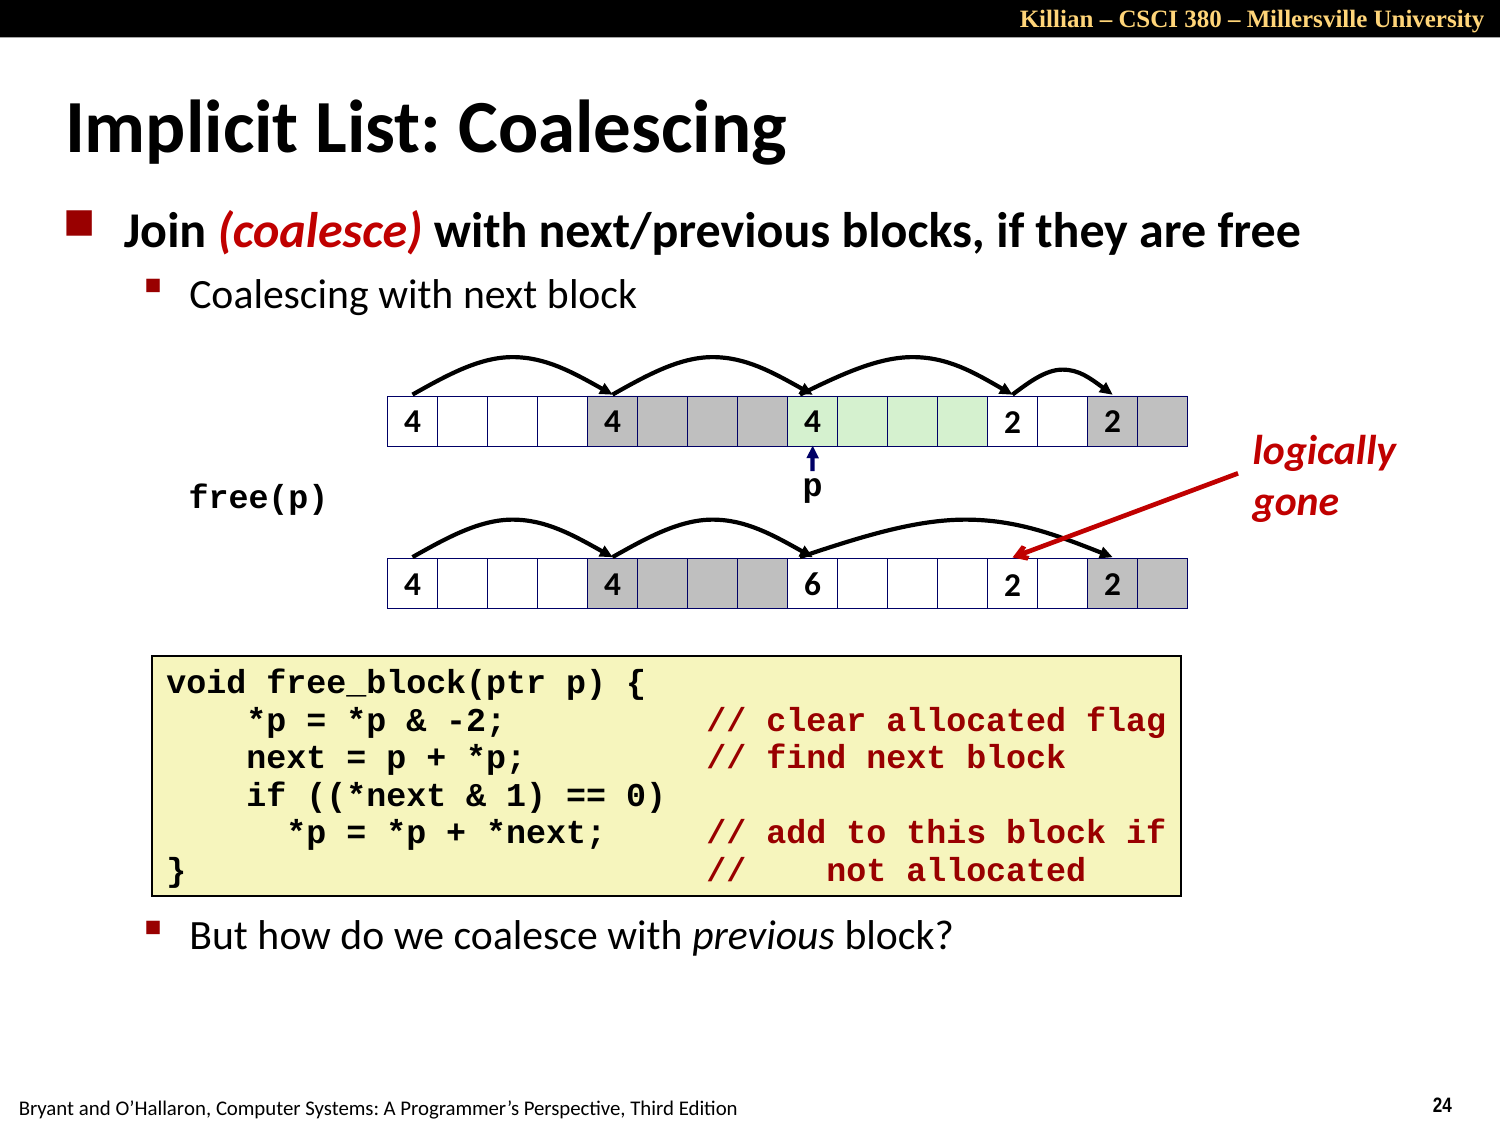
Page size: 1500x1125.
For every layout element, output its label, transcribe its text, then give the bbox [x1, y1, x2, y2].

text_box [176, 426, 812, 485]
text_box [1037, 395, 1087, 446]
text_box 2 [989, 558, 1036, 612]
text_box [814, 426, 1237, 485]
text_box [324, 485, 1388, 699]
text_box [437, 558, 487, 609]
text_box free(p) [173, 471, 344, 524]
text_box void free_block(ptr p) { *p = *p & -2; // clear allocated flag next = p + *p; // find next block if ((*next & 1) == 0) *p = *p + *next; // add to this block if } // not allocated [151, 655, 1182, 897]
text_box 4 [787, 395, 838, 446]
text_box [613, 519, 810, 558]
title Implicit List: Coalescing [49, 74, 1161, 170]
text_box p [787, 458, 838, 512]
text_box [637, 395, 687, 446]
text_box 2 [1088, 566, 1137, 609]
text_box [1037, 566, 1088, 609]
text_box 4 [588, 395, 637, 446]
text_box 2 [1087, 395, 1137, 446]
text_box [737, 395, 787, 446]
text_box [412, 357, 613, 395]
text_box [687, 395, 737, 446]
list Join (coalesce) with next/previous blocks, if they are free Coalescing with next block But how do we coalesce with previous block? [52, 199, 1416, 1101]
text_box [838, 395, 887, 446]
text_box 6 [787, 558, 838, 609]
text_box [1137, 566, 1188, 609]
text_box [637, 558, 687, 609]
text_box [937, 558, 987, 609]
text_box [1137, 395, 1188, 446]
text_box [1012, 473, 1238, 558]
text_box [737, 558, 787, 609]
text_box [687, 558, 737, 609]
text_box [537, 395, 588, 446]
text_box [887, 558, 937, 609]
text_box [799, 357, 1013, 395]
text_box [806, 445, 819, 472]
text_box 4 [587, 558, 637, 609]
text_box logically gone [1237, 415, 1412, 531]
text_box [487, 558, 537, 609]
text_box [613, 357, 809, 395]
text_box 2 [989, 395, 1036, 450]
text_box [887, 395, 937, 446]
text_box [799, 519, 1007, 558]
text_box 4 [387, 395, 437, 446]
text_box [487, 395, 537, 446]
text_box [838, 558, 887, 609]
text_box 4 [387, 558, 437, 609]
text_box [537, 558, 587, 609]
text_box [437, 395, 487, 446]
text_box [412, 519, 613, 558]
text_box [937, 395, 987, 446]
text_box [1012, 369, 1113, 395]
